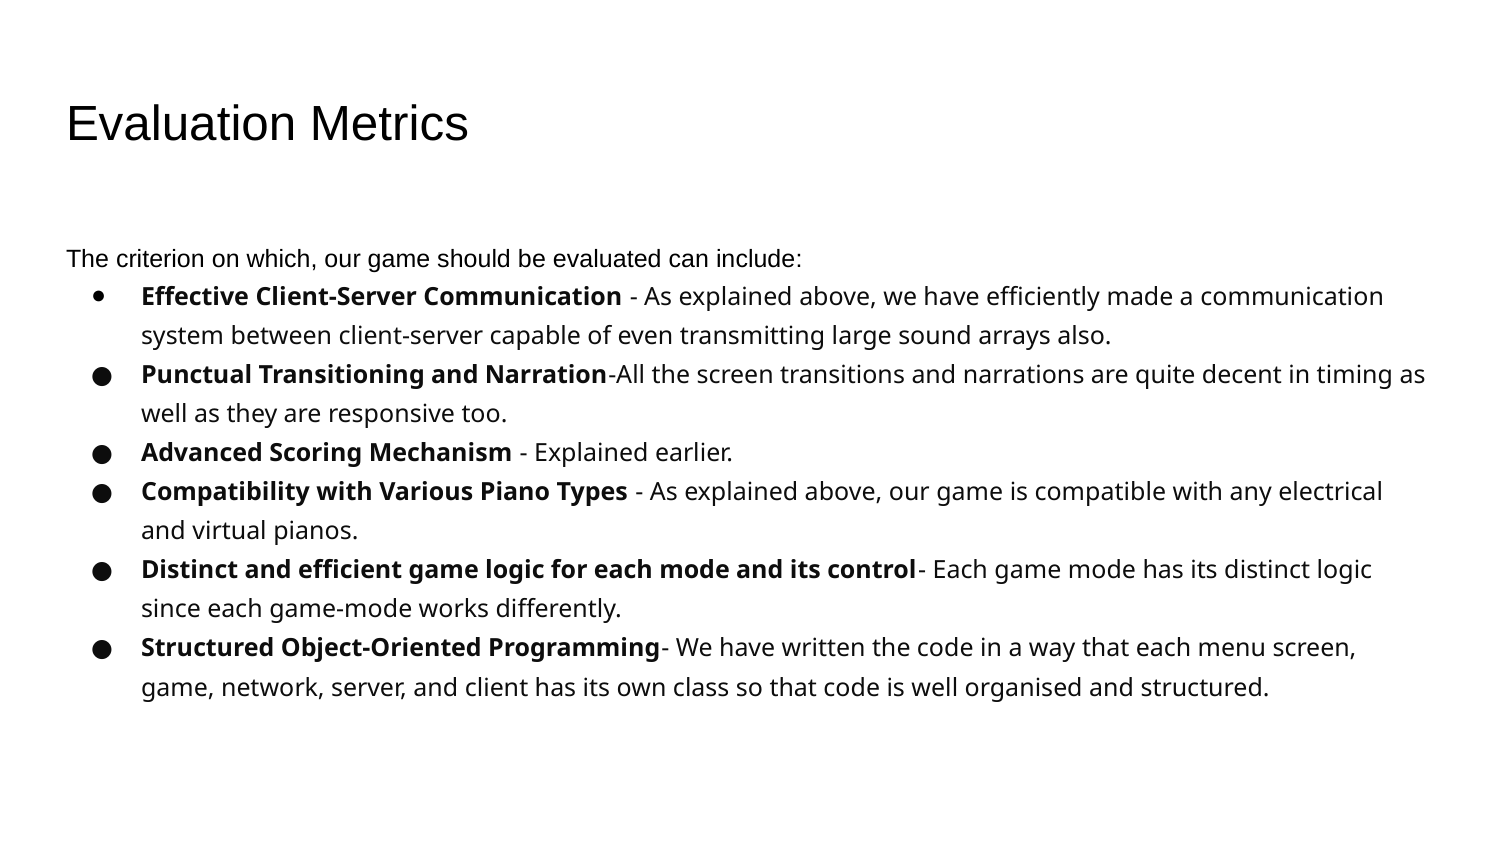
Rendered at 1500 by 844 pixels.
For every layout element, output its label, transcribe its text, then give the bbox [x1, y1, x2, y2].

title Evaluation Metrics [51, 72, 1449, 167]
list The criterion on which, our game should be evaluated can include: Effective Client-Server Communication - As explained above, we have efficiently made a communication system between client-server capable of even transmitting large sound arrays also. Punctual Transitioning and Narration-All the screen transitions and narrations are quite decent in timing as well as they are responsive too. Advanced Scoring Mechanism - Explained earlier. Compatibility with Various Piano Types - As explained above, our game is compatible with any electrical and virtual pianos. Distinct and efficient game logic for each mode and its control- Each game mode has its distinct logic since each game-mode works differently. Structured Object-Oriented Programming- We have written the code in a way that each menu screen, game, network, server, and client has its own class so that code is well organised and structured. [51, 189, 1449, 750]
